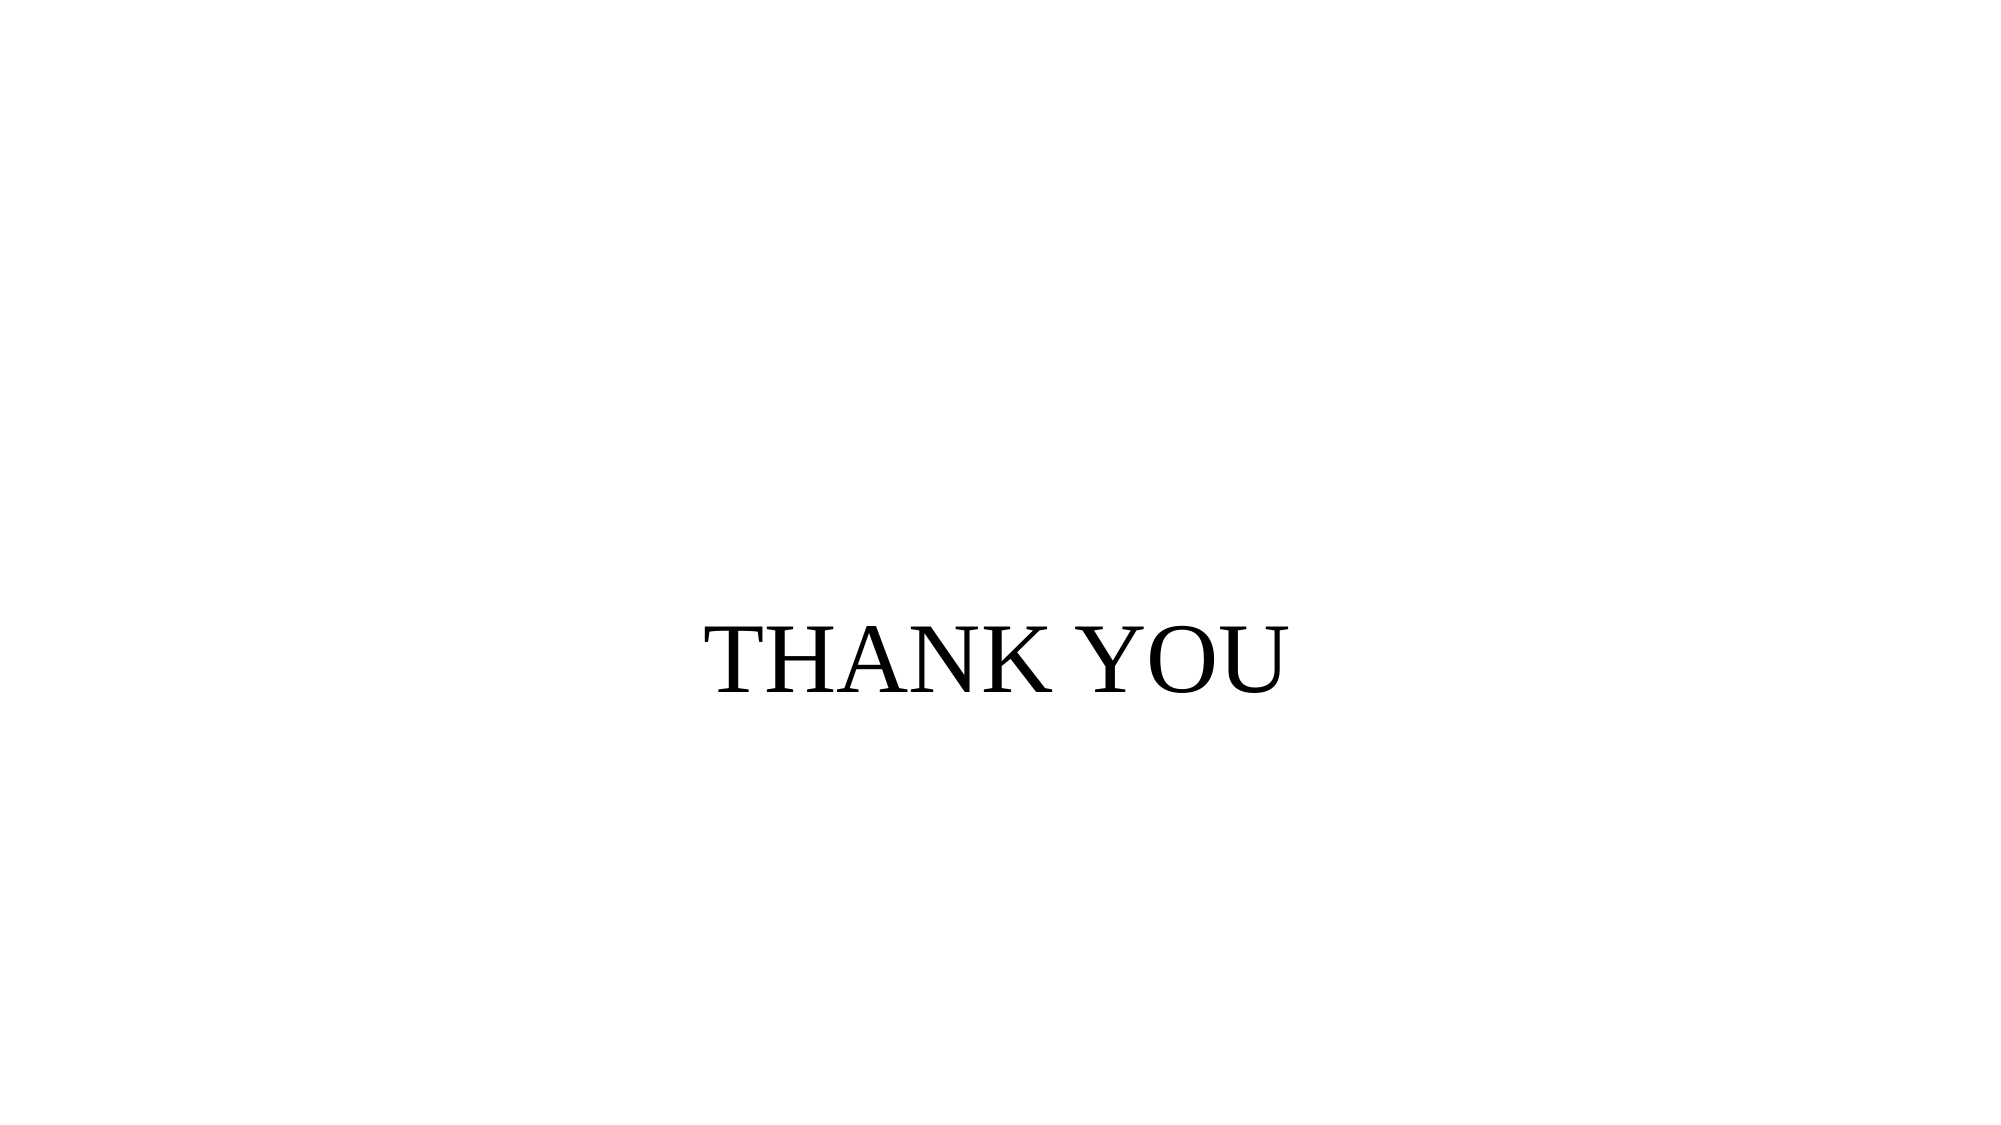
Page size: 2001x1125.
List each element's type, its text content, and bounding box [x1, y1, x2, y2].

list THANK YOU [678, 149, 1318, 864]
